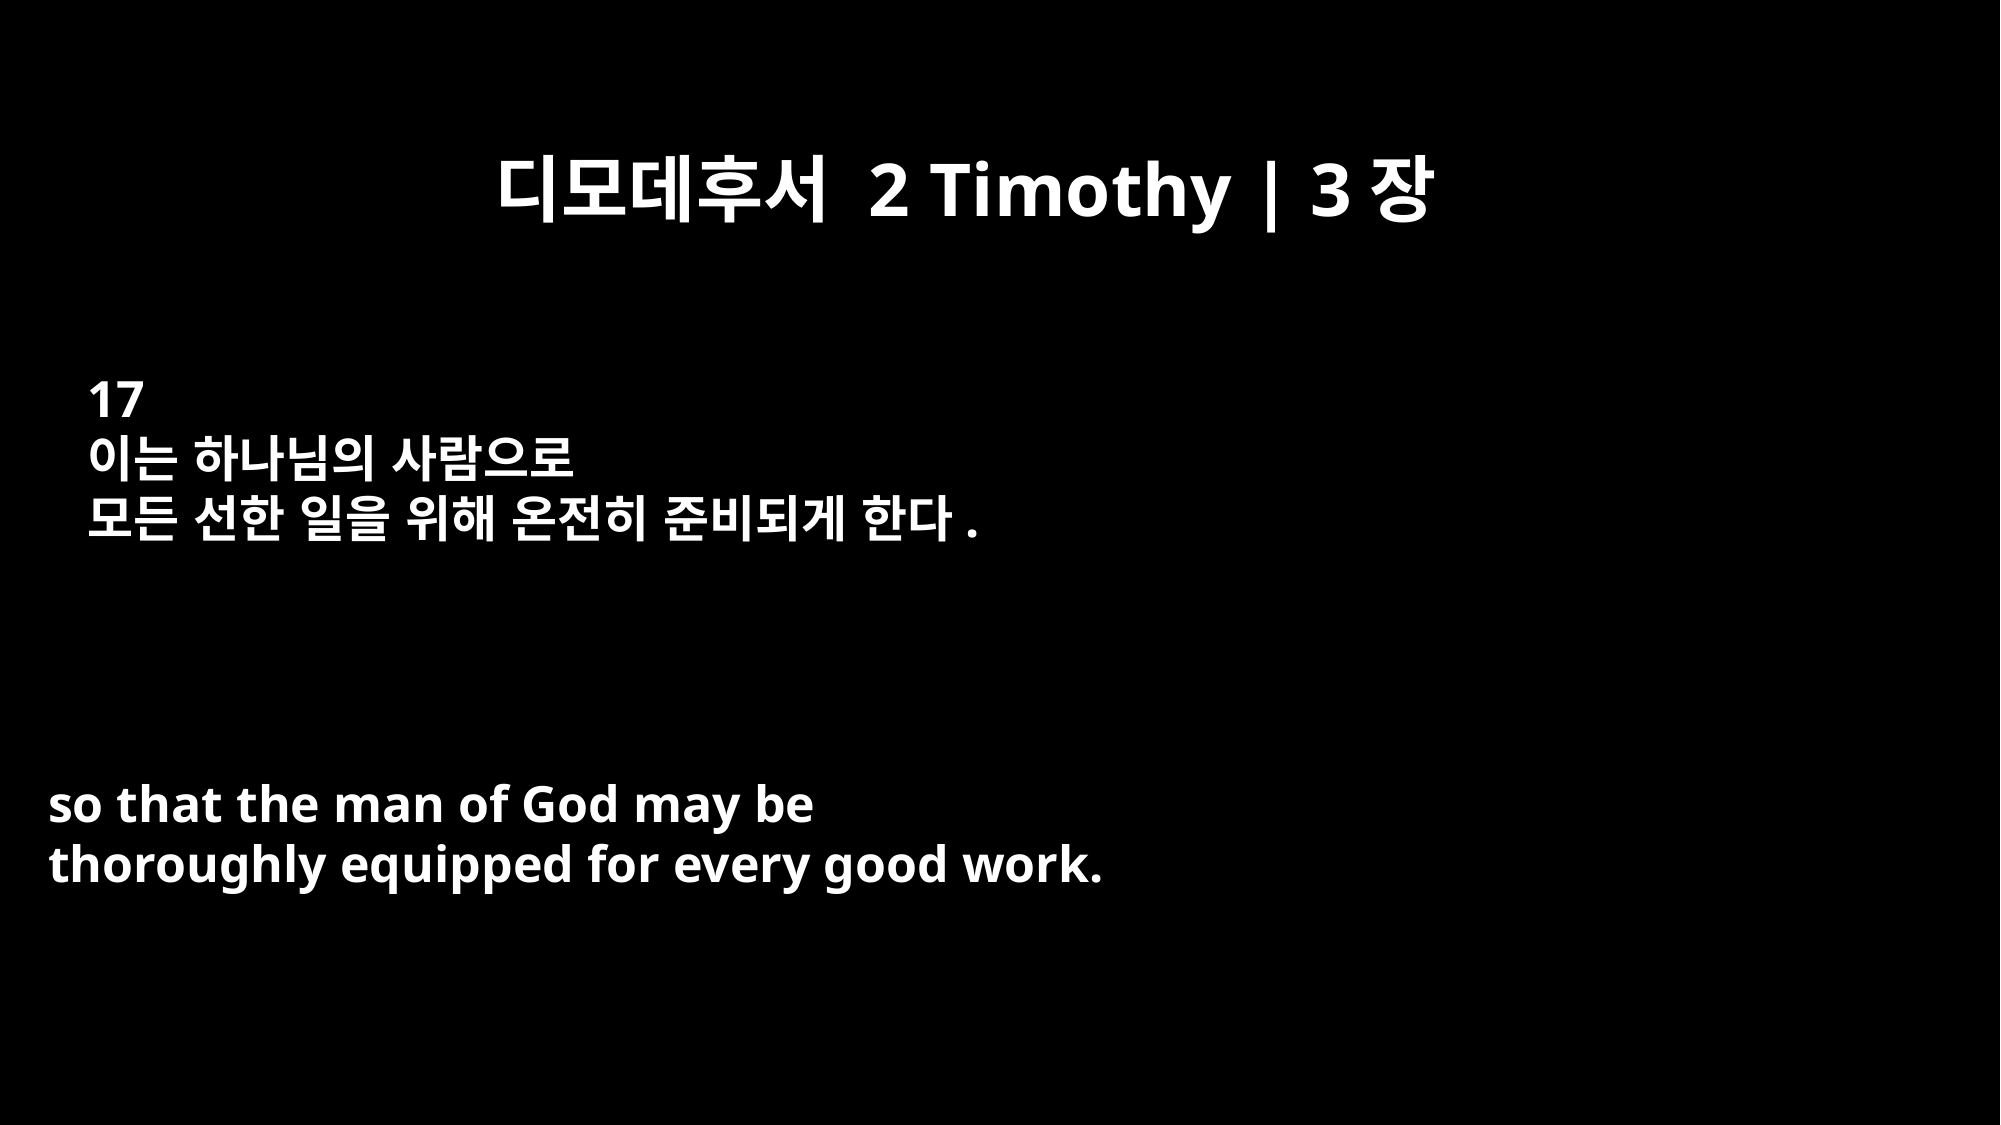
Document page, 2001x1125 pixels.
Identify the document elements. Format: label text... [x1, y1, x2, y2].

text_box 17 이는 하나님의 사람으로 모든 선한 일을 위해 온전히 준비되게 한다. [72, 359, 995, 555]
text_box 디모데후서 2 Timothy | 3장 [479, 136, 1453, 239]
text_box so that the man of God may be thoroughly equipped for every good work. [33, 764, 1120, 900]
